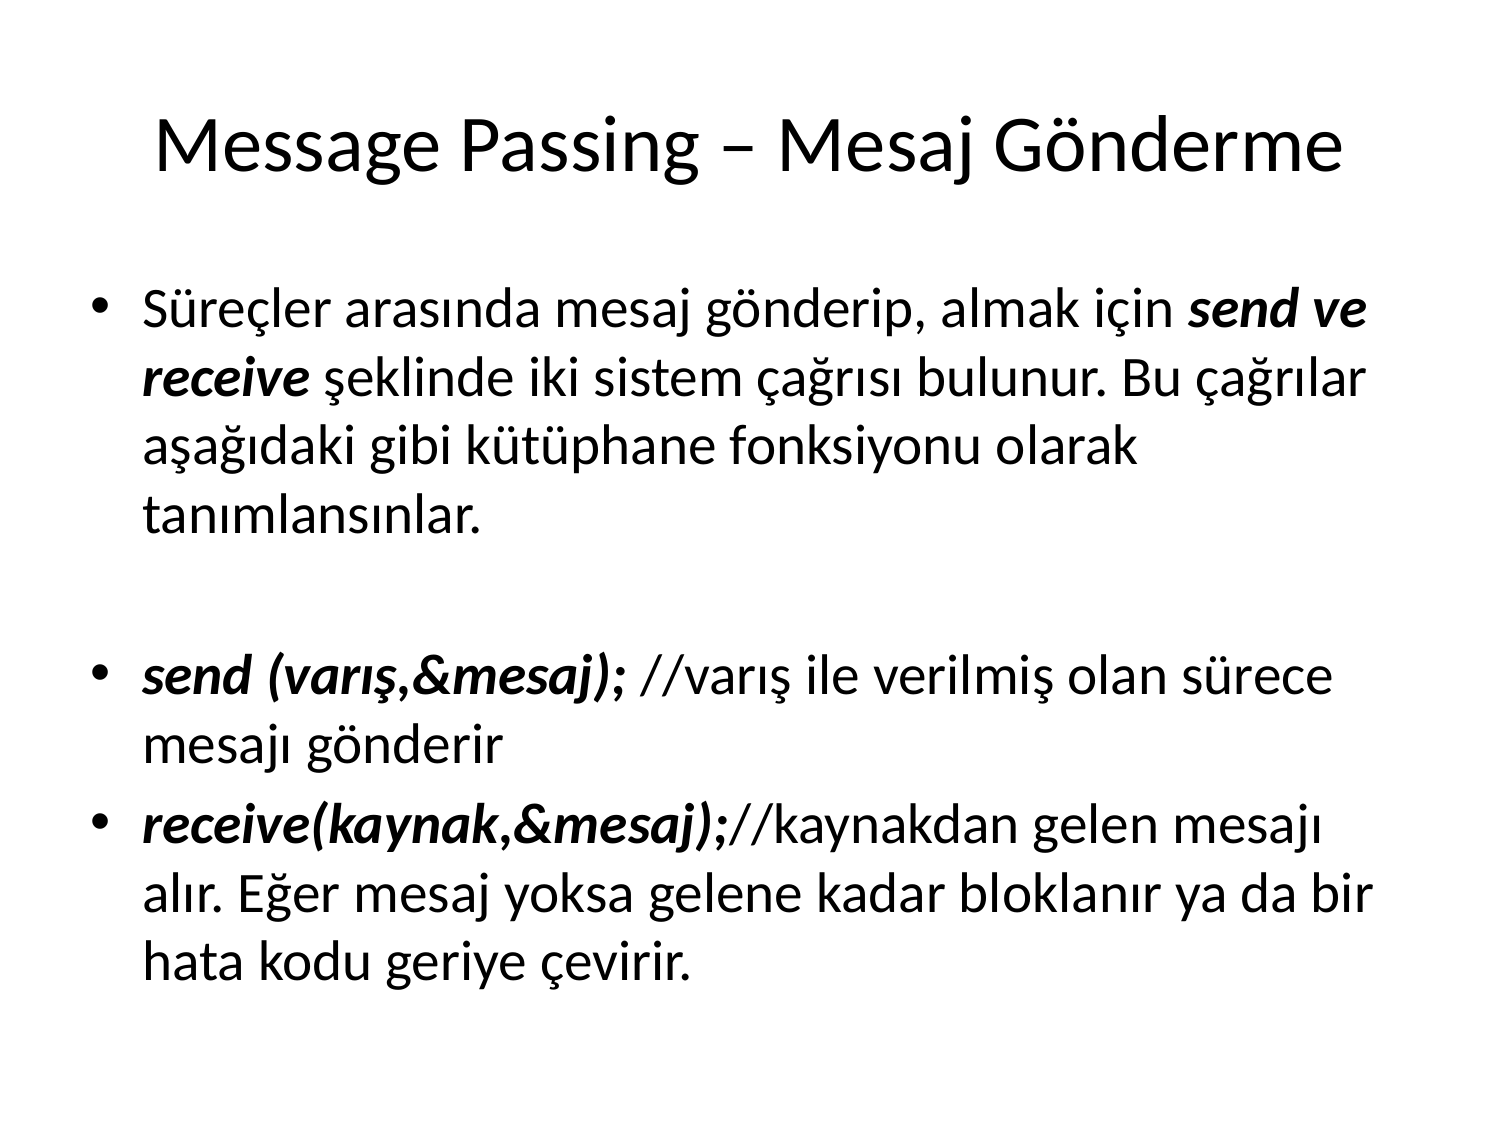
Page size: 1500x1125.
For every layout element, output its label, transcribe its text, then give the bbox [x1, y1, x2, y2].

list Süreçler arasında mesaj gönderip, almak için send ve receive şeklinde iki sistem çağrısı bulunur. Bu çağrılar aşağıdaki gibi kütüphane fonksiyonu olarak tanımlansınlar. send (varış,&mesaj); //varış ile verilmiş olan sürece mesajı gönderir receive(kaynak,&mesaj);//kaynakdan gelen mesajı alır. Eğer mesaj yoksa gelene kadar bloklanır ya da bir hata kodu geriye çevirir. [75, 262, 1425, 1005]
title Message Passing – Mesaj Gönderme [75, 45, 1425, 233]
